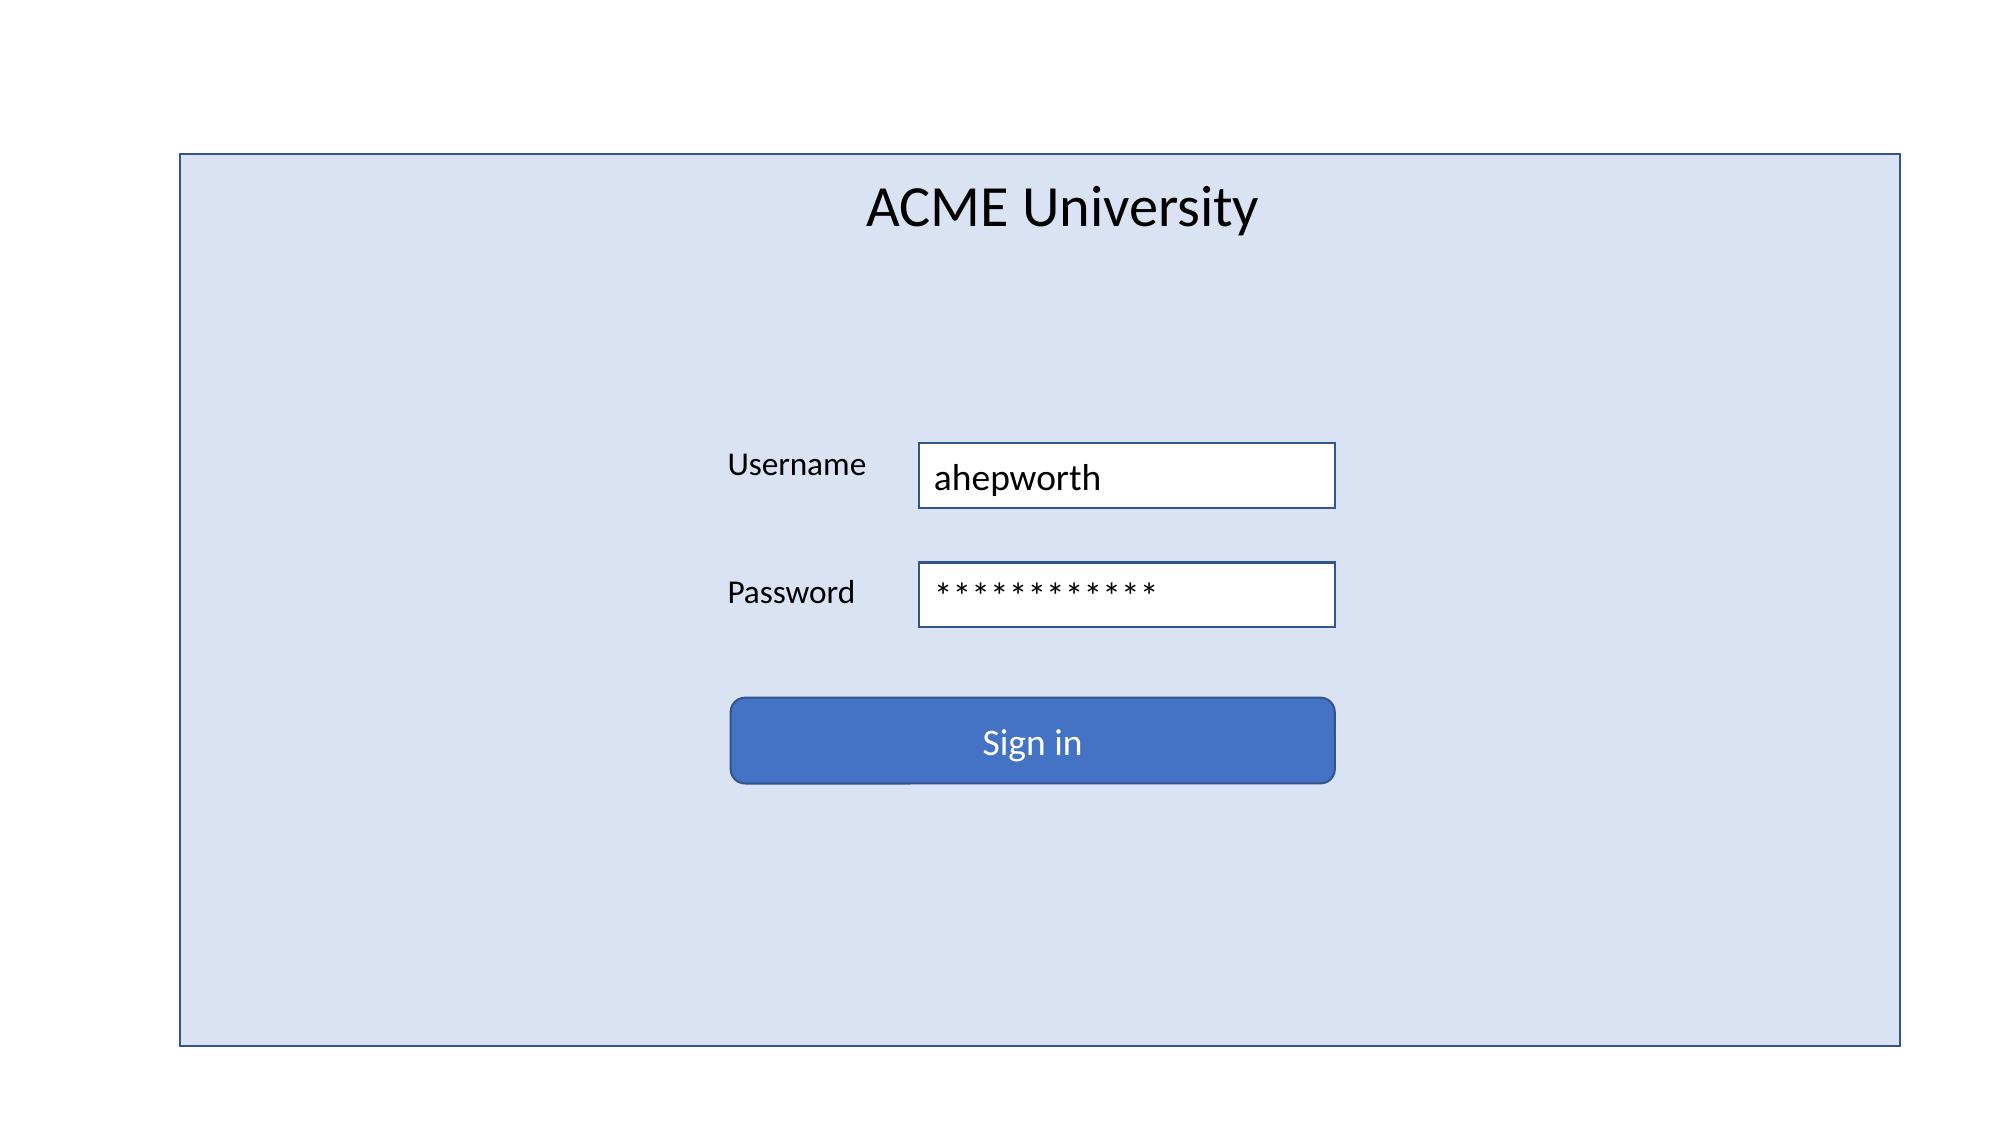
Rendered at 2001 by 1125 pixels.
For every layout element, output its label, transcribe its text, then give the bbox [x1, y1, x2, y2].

text_box ACME University [851, 160, 1275, 246]
text_box ahepworth [918, 442, 1336, 509]
text_box Username [712, 434, 882, 490]
text_box ************ [918, 561, 1336, 628]
text_box [179, 153, 1901, 1047]
text_box Sign in [729, 696, 1336, 785]
text_box Password [712, 562, 871, 618]
